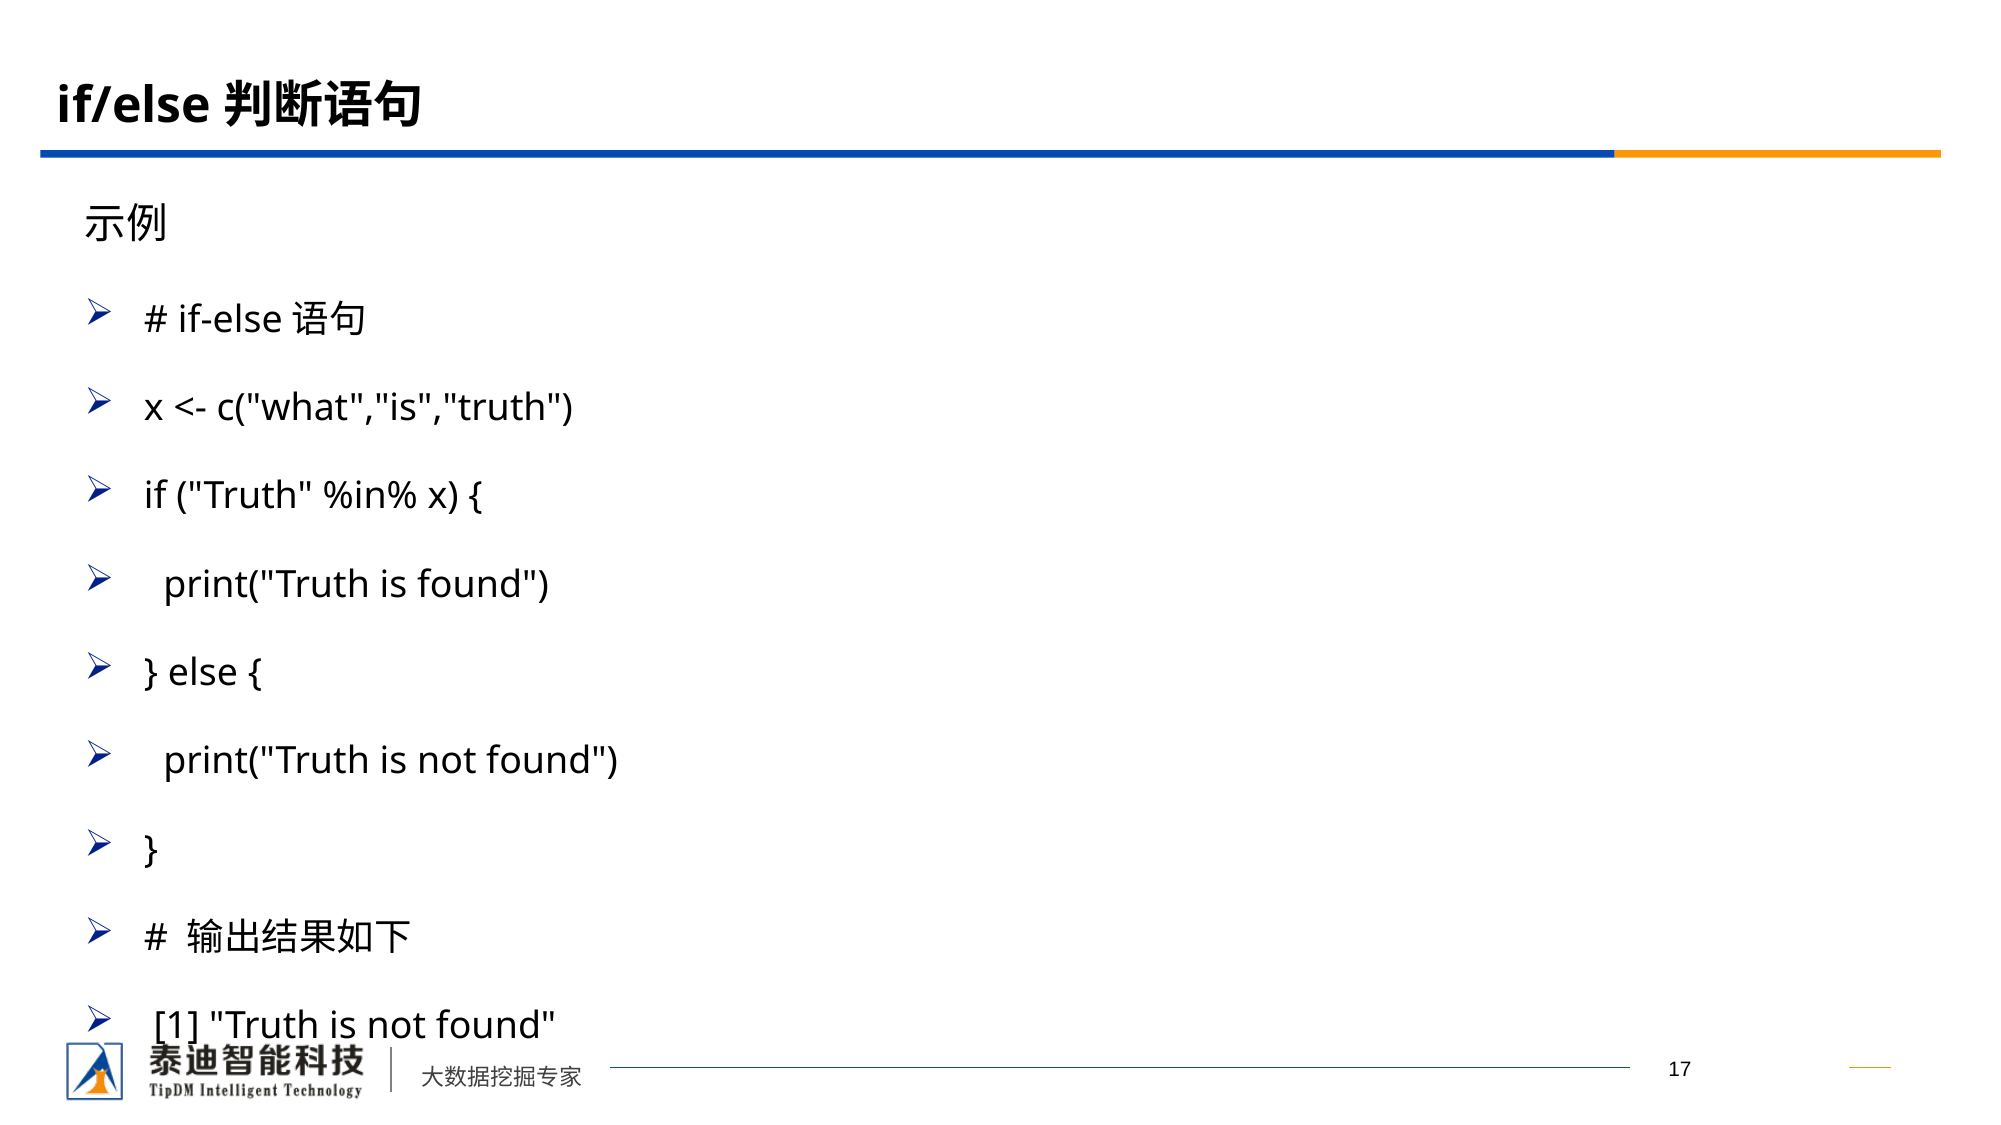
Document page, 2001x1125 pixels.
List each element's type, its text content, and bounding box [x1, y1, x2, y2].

picture [62, 1028, 368, 1107]
list 示例 [69, 186, 1892, 257]
list # if-else语句 x <- c("what","is","truth") if ("Truth" %in% x) { print("Truth is found") } else { print("Truth is not found") } # 输出结果如下 [1] "Truth is not found" [69, 264, 1892, 1010]
title if/else判断语句 [41, 58, 1842, 146]
